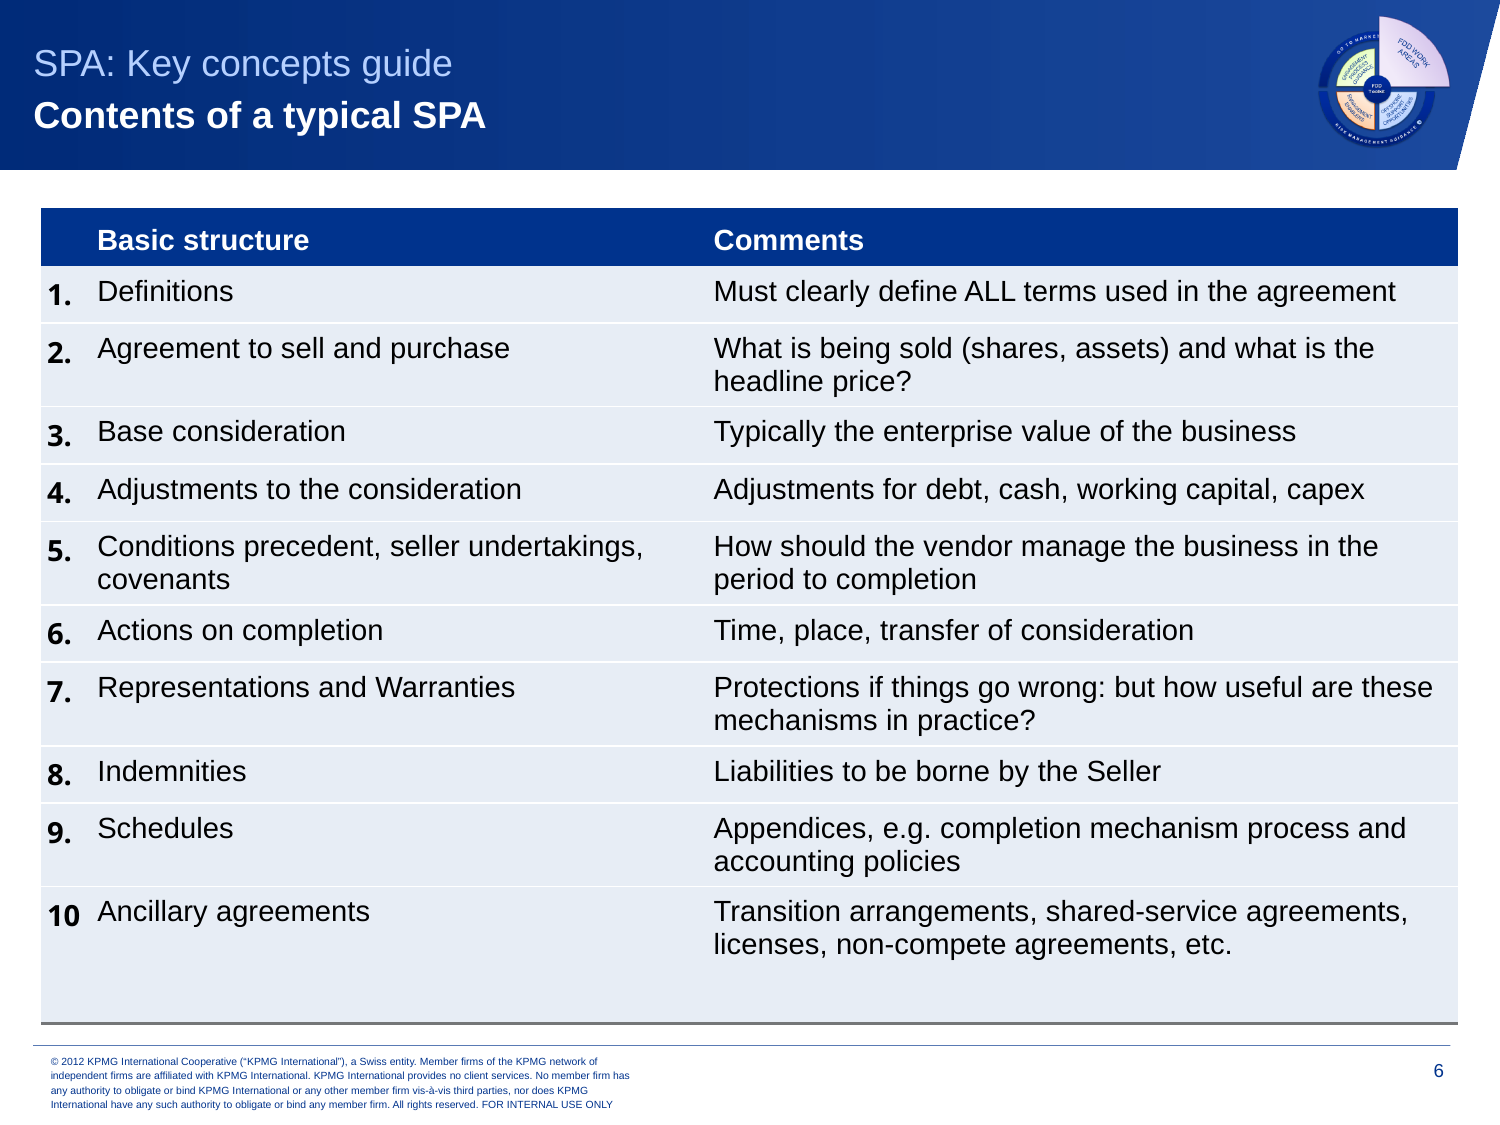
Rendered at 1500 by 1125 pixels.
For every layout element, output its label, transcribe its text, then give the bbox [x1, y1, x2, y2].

table_cell Transition arrangements, shared-service agreements, licenses, non-compete agreements, etc. [708, 887, 1458, 1022]
table_cell Actions on completion [92, 606, 708, 661]
table_cell Protections if things go wrong: but how useful are these mechanisms in practice? [708, 663, 1458, 745]
table_cell 6. [41, 606, 92, 661]
table_cell 2. [41, 324, 92, 406]
table_header Comments [708, 208, 1458, 266]
title SPA: Key concepts guide Contents of a typical SPA [33, 18, 1312, 150]
table_cell How should the vendor manage the business in the period to completion [708, 522, 1458, 604]
table_cell Adjustments to the consideration [92, 465, 708, 521]
table_cell Base consideration [92, 407, 708, 463]
table_cell Appendices, e.g. completion mechanism process and accounting policies [708, 804, 1458, 886]
table_cell Agreement to sell and purchase [92, 324, 708, 406]
table_cell Representations and Warranties [92, 663, 708, 745]
table_cell Ancillary agreements [92, 887, 708, 1022]
table_cell Time, place, transfer of consideration [708, 606, 1458, 661]
table_cell 4. [41, 465, 92, 521]
picture [1316, 14, 1453, 151]
table_cell Liabilities to be borne by the Seller [708, 747, 1458, 802]
table_cell 8. [41, 747, 92, 802]
table_cell 5. [41, 522, 92, 604]
table_cell 9. [41, 804, 92, 886]
table_cell Must clearly define ALL terms used in the agreement [708, 266, 1458, 322]
table_cell 7. [41, 663, 92, 745]
table_cell Definitions [92, 266, 708, 322]
table_cell 10. [41, 887, 92, 1022]
table_cell Adjustments for debt, cash, working capital, capex [708, 465, 1458, 521]
table_cell Indemnities [92, 747, 708, 802]
table_cell 3. [41, 407, 92, 463]
table_cell 1. [41, 266, 92, 322]
table_header Basic structure [92, 208, 708, 266]
table_cell Conditions precedent, seller undertakings, covenants [92, 522, 708, 604]
table_cell Schedules [92, 804, 708, 886]
table_cell What is being sold (shares, assets) and what is the headline price? [708, 324, 1458, 406]
table_header [41, 208, 92, 266]
table_cell Typically the enterprise value of the business [708, 407, 1458, 463]
